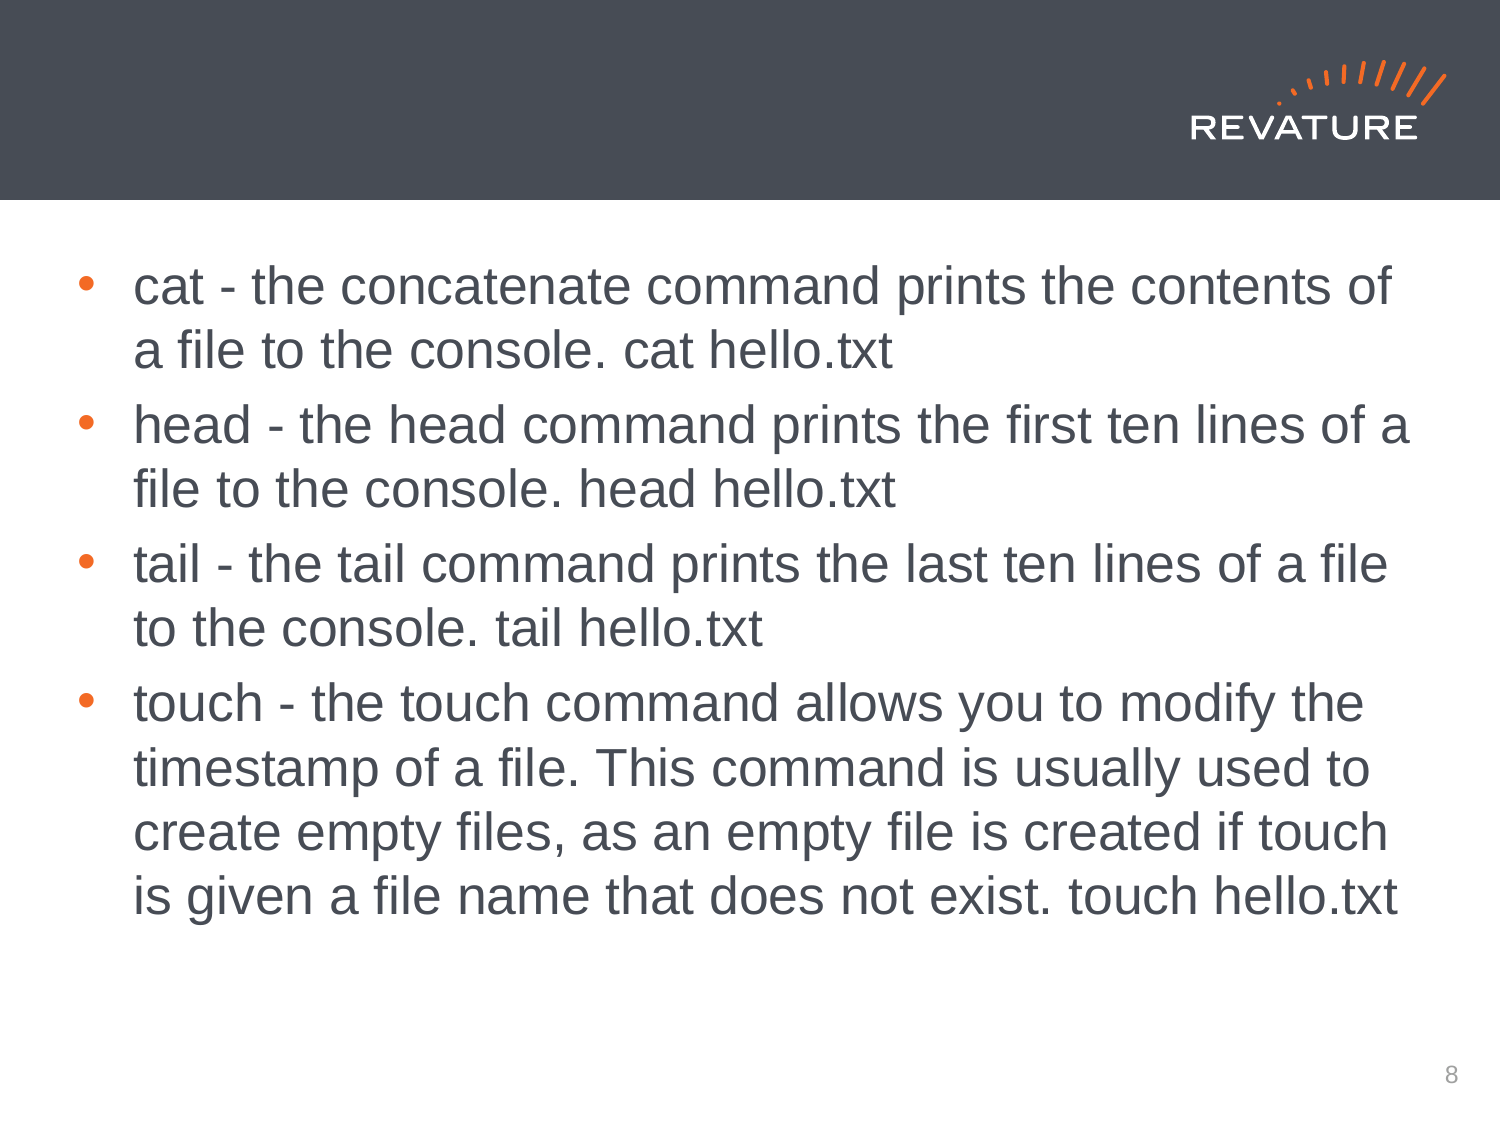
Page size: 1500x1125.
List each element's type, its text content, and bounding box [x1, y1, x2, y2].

slide_number 7 [1332, 1043, 1474, 1104]
list cat - the concatenate command prints the contents of a file to the console. cat hello.txt head - the head command prints the first ten lines of a file to the console. head hello.txt tail - the tail command prints the last ten lines of a file to the console. tail hello.txt touch - the touch command allows you to modify the timestamp of a file. This command is usually used to create empty files, as an empty file is created if touch is given a file name that does not exist. touch hello.txt [62, 243, 1438, 986]
